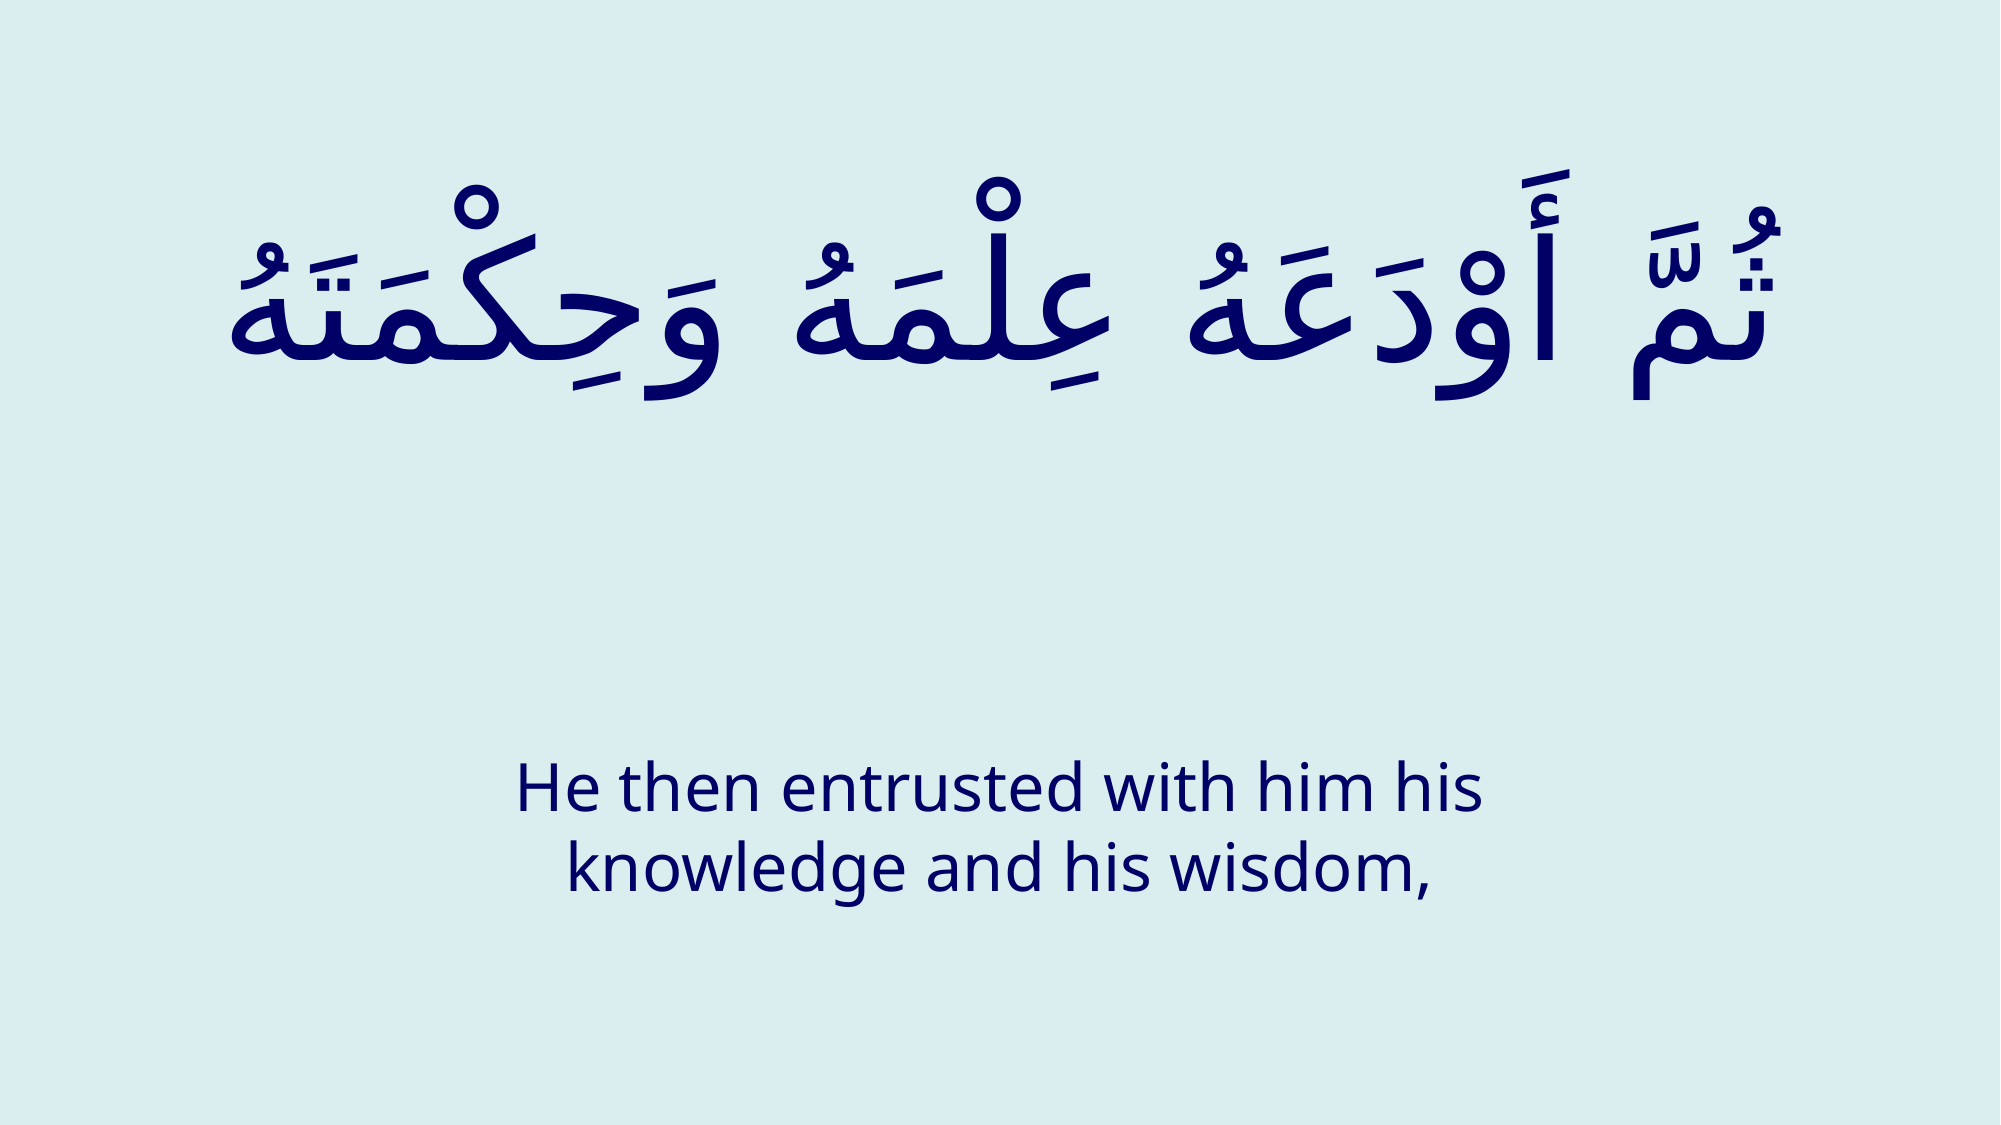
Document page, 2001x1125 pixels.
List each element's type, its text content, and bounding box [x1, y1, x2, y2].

list He then entrusted with him his knowledge and his wisdom, [356, 737, 1644, 1050]
title ثُمَّ أَوْدَعَهُ عِلْمَهُ وَحِكْمَتَهُ [0, 200, 2000, 388]
